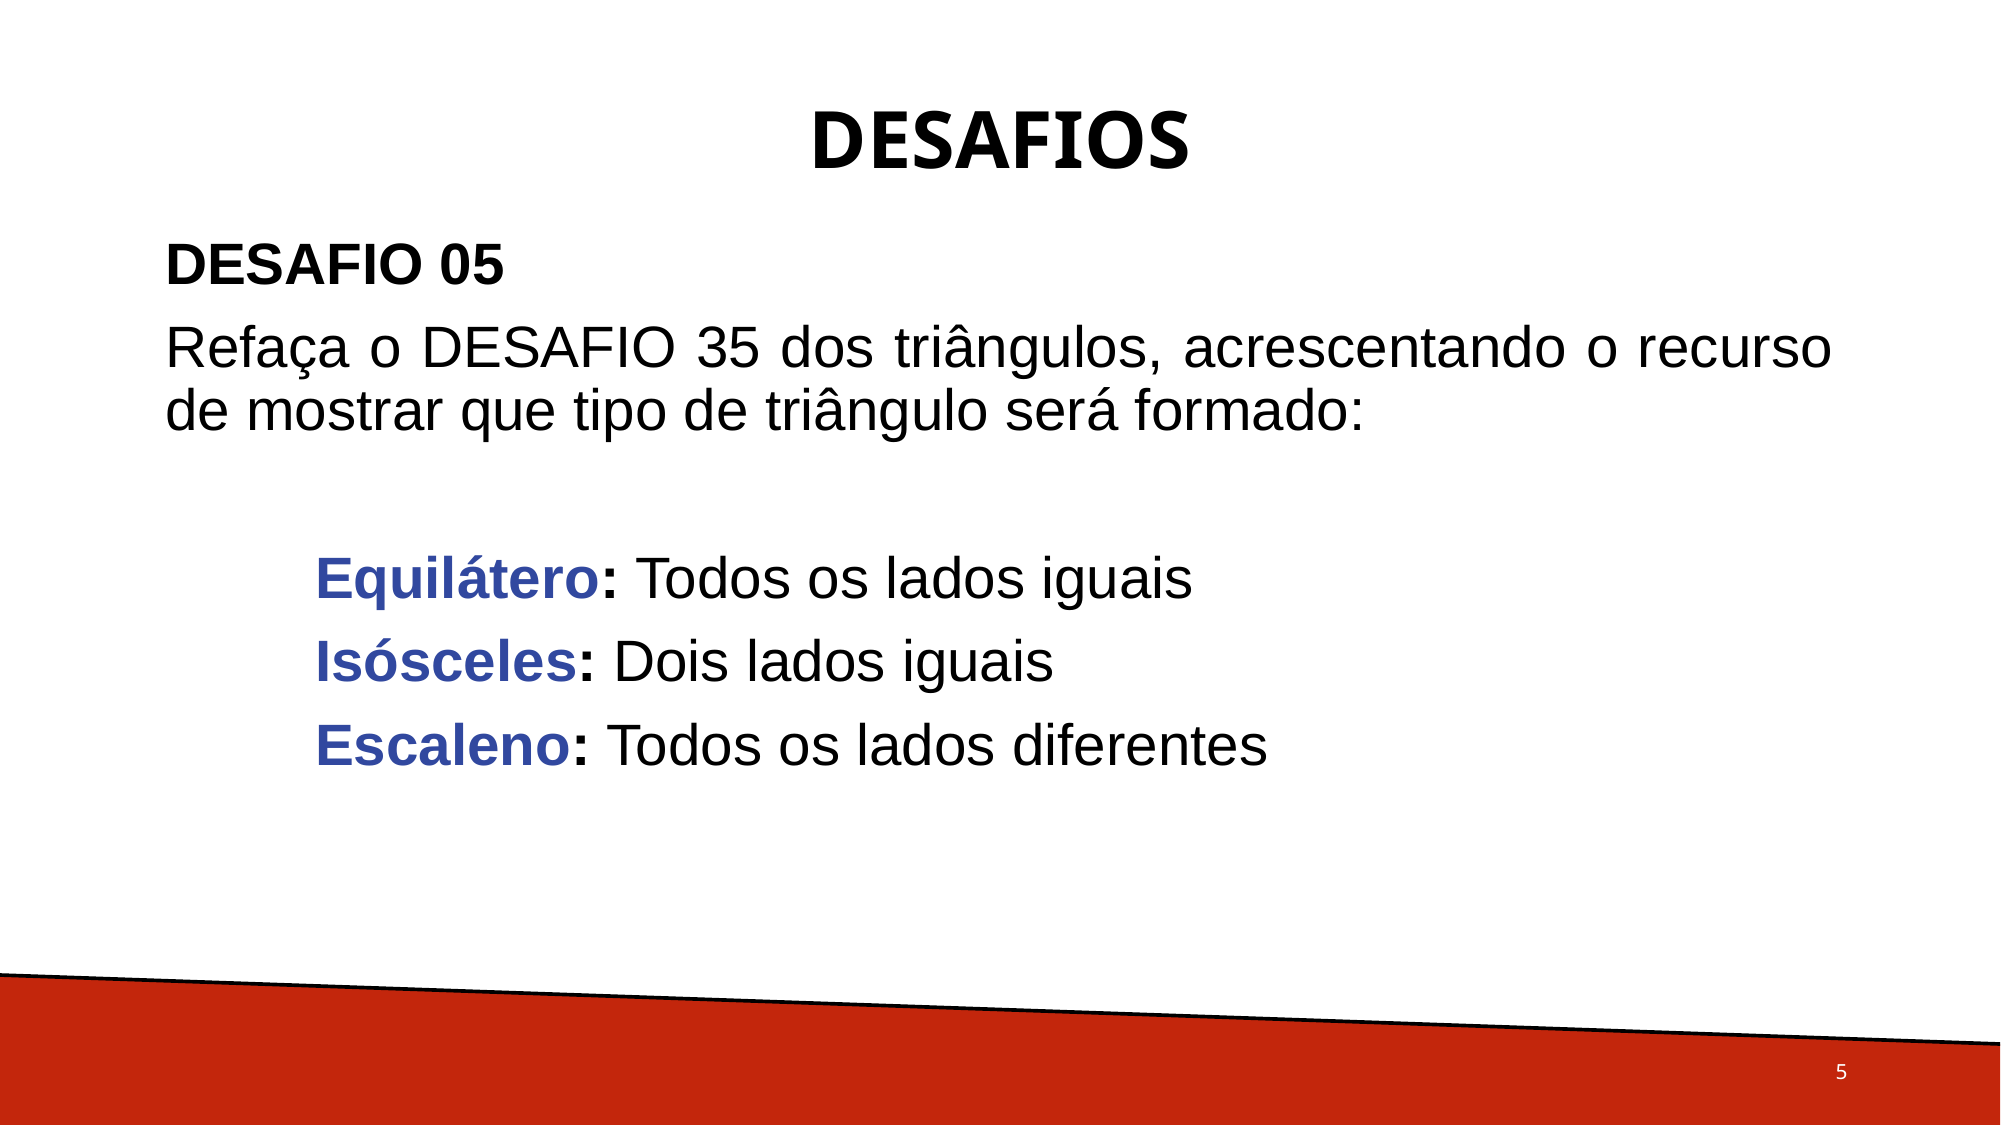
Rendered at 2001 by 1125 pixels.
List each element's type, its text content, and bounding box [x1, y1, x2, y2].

text_box DESAFIO 05 Refaça o DESAFIO 35 dos triângulos, acrescentando o recurso de mostrar que tipo de triângulo será formado: Equilátero: Todos os lados iguais Isósceles: Dois lados iguais Escaleno: Todos os lados diferentes [150, 226, 1850, 972]
slide_number 5 [1412, 1042, 1863, 1103]
title Desafios [137, 59, 1863, 227]
